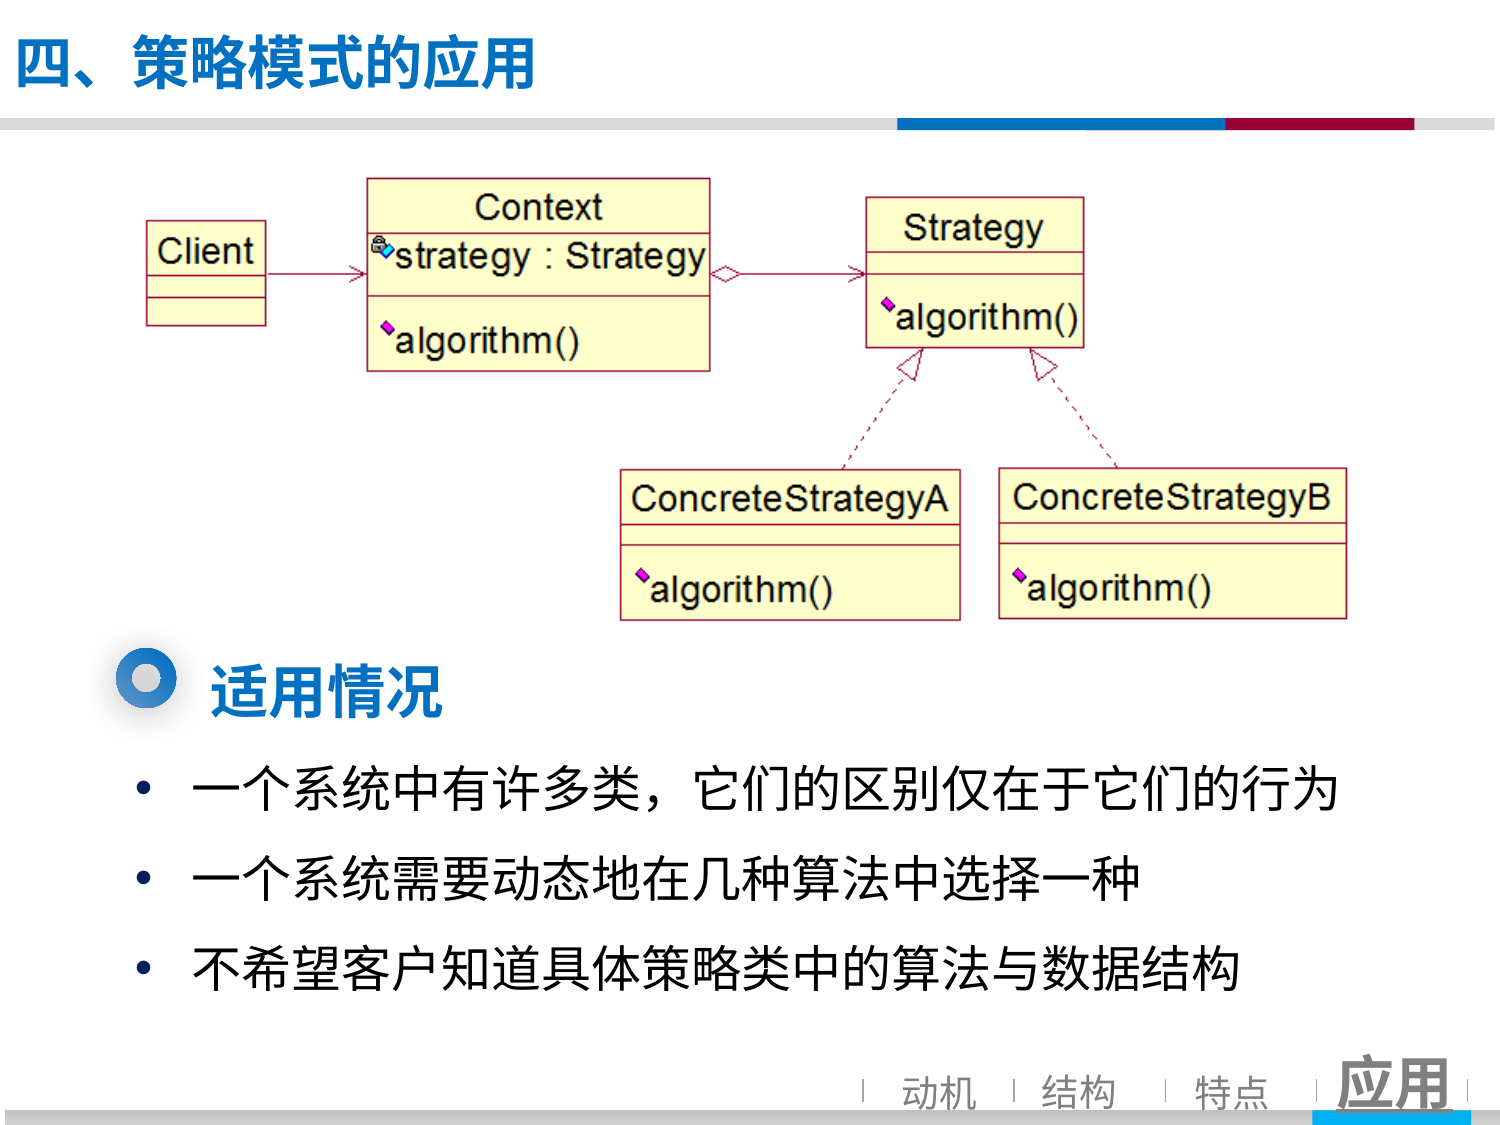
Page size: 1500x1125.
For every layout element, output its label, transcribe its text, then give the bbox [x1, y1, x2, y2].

text_box 应用 [1321, 1038, 1478, 1124]
text_box [116, 648, 177, 708]
text_box 四、策略模式的应用 [0, 18, 725, 104]
text_box [1312, 1110, 1472, 1125]
text_box [5, 1110, 1312, 1125]
text_box 一个系统中有许多类，它们的区别仅在于它们的行为 一个系统需要动态地在几种算法中选择一种 不希望客户知道具体策略类中的算法与数据结构 [120, 719, 1394, 1005]
text_box 结构 [1027, 1061, 1146, 1122]
text_box [1472, 1110, 1500, 1125]
text_box 动机 [887, 1062, 1005, 1123]
text_box 特点 [1179, 1062, 1296, 1123]
text_box 适用情况 [195, 637, 1347, 733]
picture [140, 167, 1360, 629]
